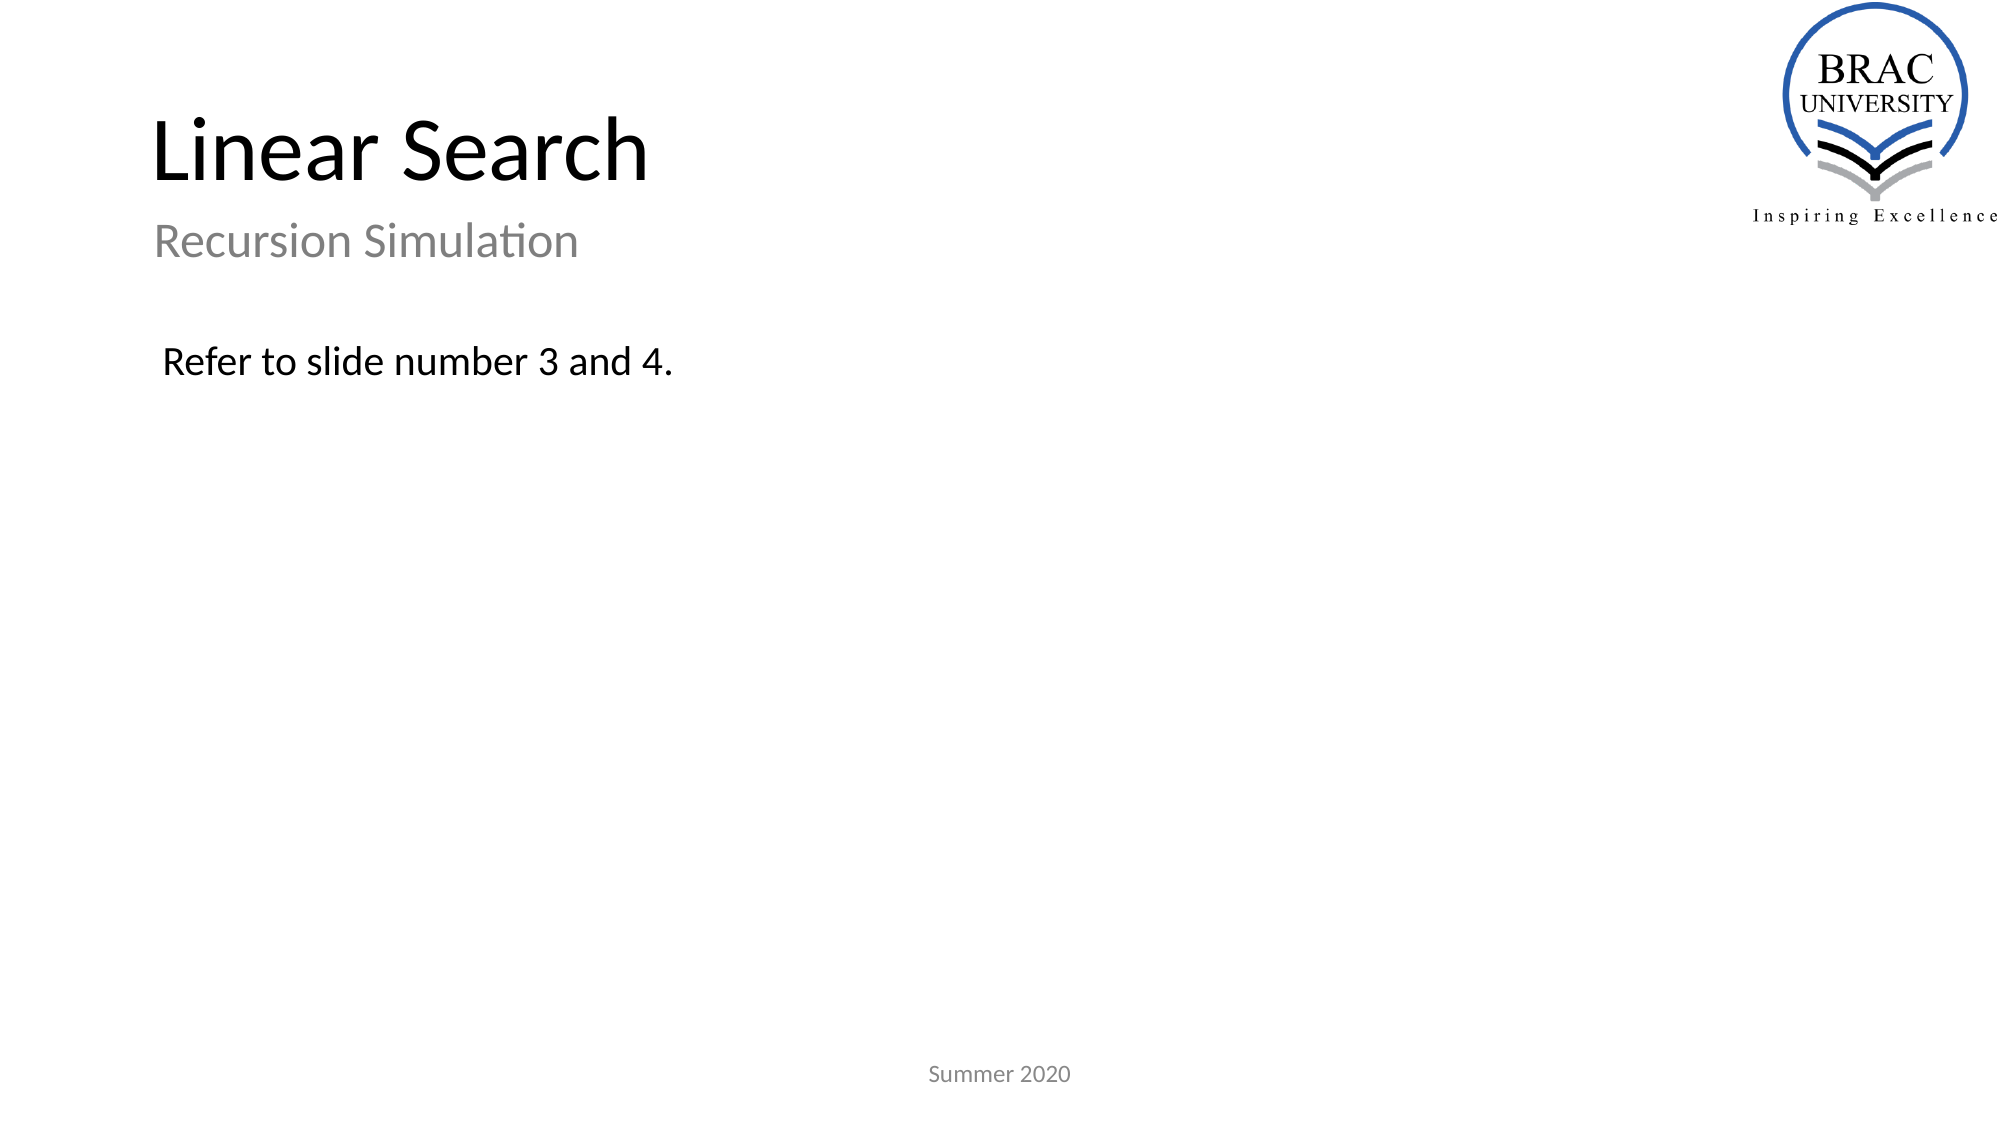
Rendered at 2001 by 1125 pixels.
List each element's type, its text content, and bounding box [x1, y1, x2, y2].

text_box Refer to slide number 3 and 4. [147, 325, 713, 391]
text_box Linear Search [136, 93, 1748, 225]
picture [1753, 2, 1997, 226]
footer Summer 2020 [662, 1042, 1338, 1103]
text_box Recursion Simulation [138, 206, 622, 300]
